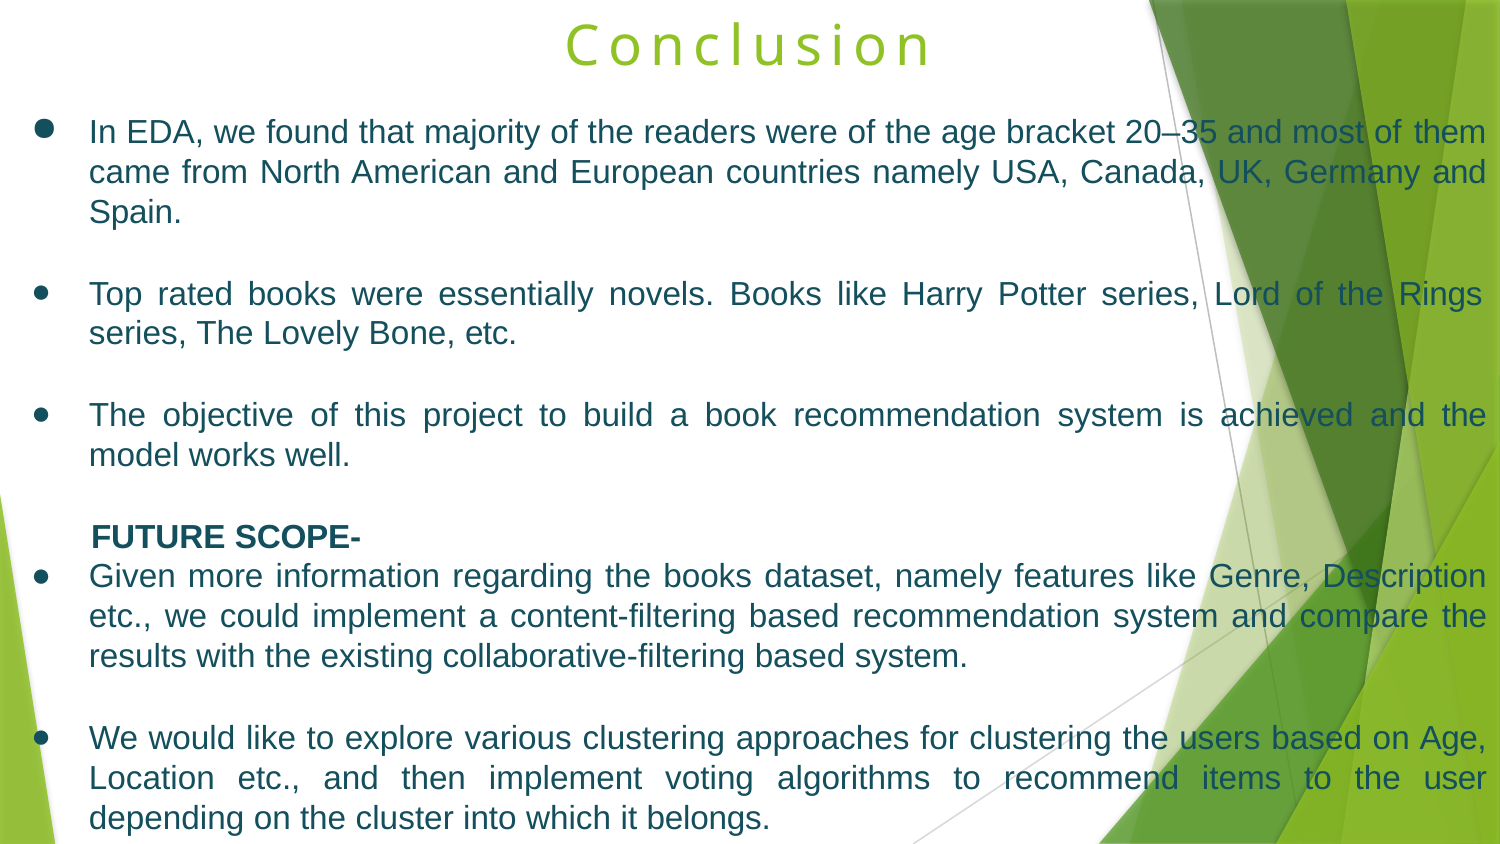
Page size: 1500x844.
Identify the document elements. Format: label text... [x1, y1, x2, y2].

title Conclusion [562, 7, 967, 108]
text_box In EDA, we found that majority of the readers were of the age bracket 20–35 and most of them came from North American and European countries namely USA, Canada, UK, Germany and Spain. Top rated books were essentially novels. Books like Harry Potter series, Lord of the Rings series, The Lovely Bone, etc. The objective of this project to build a book recommendation system is achieved and the model works well. FUTURE SCOPE- Given more information regarding the books dataset, namely features like Genre, Description etc., we could implement a content-filtering based recommendation system and compare the results with the existing collaborative-filtering based system. We would like to explore various clustering approaches for clustering the users based on Age, Location etc., and then implement voting algorithms to recommend items to the user depending on the cluster into which it belongs. [16, 108, 1488, 836]
